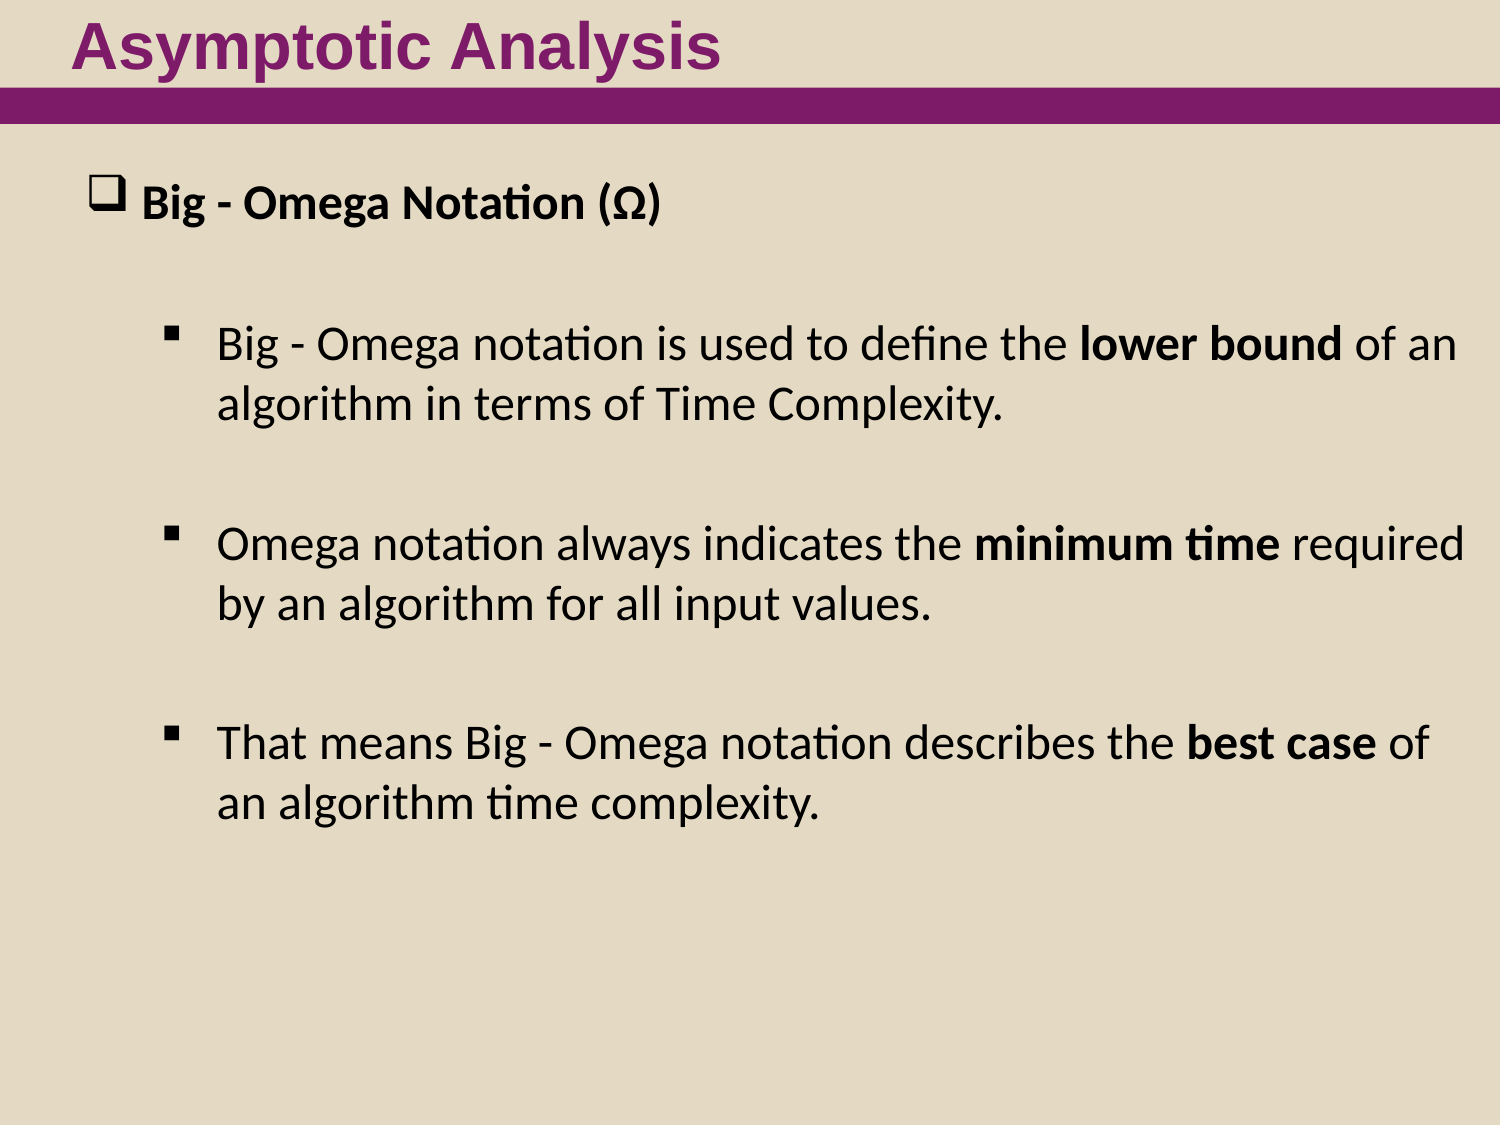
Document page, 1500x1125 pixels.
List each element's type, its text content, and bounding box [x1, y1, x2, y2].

text_box Asymptotic Analysis [70, 3, 1388, 125]
text_box [0, 87, 70, 124]
text_box [1388, 87, 1500, 124]
text_box [136, 725, 187, 775]
text_box Big - Omega Notation (Ω) Big - Omega notation is used to define the lower bound of an algorithm in terms of Time Complexity. Omega notation always indicates the minimum time required by an algorithm for all input values. That means Big - Omega notation describes the best case of an algorithm time complexity. [70, 162, 1500, 968]
